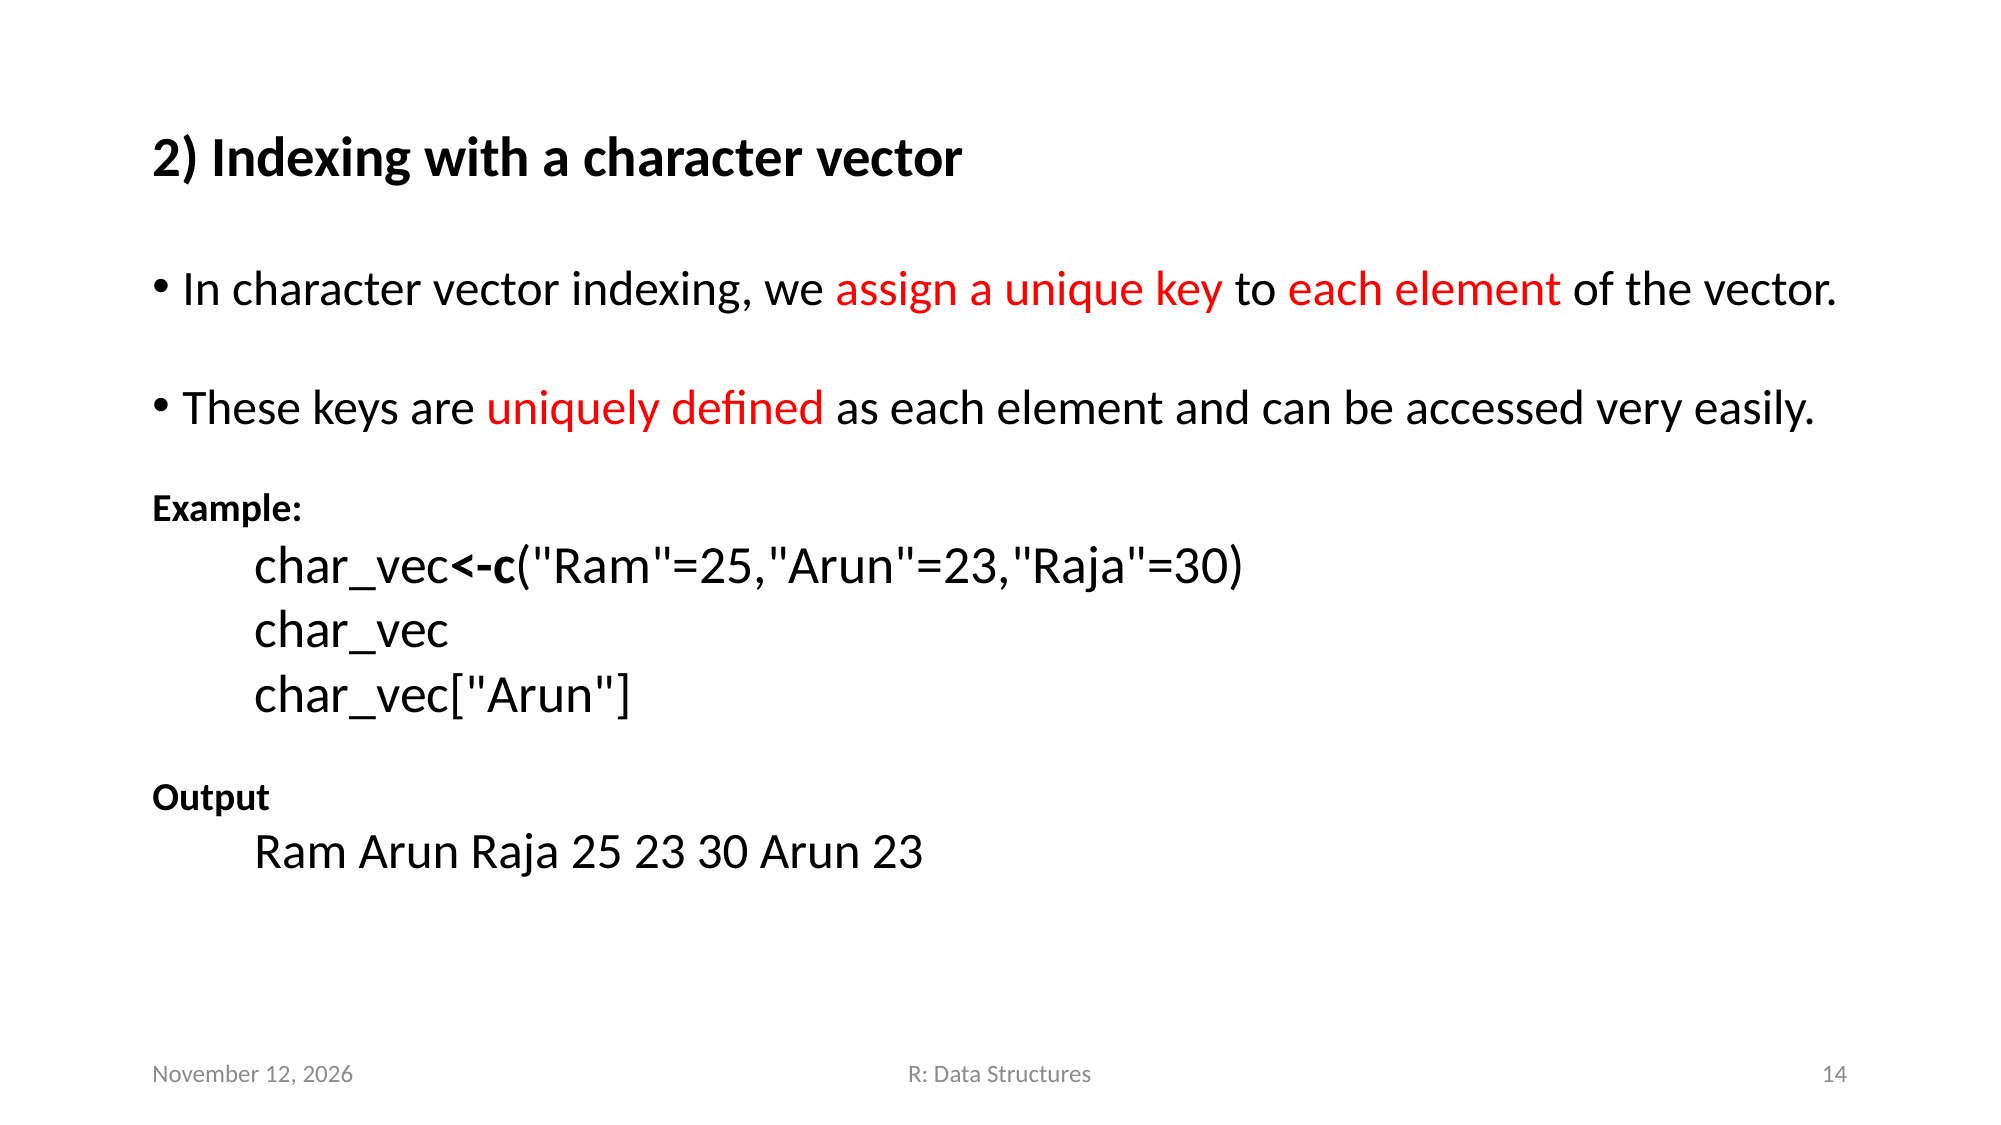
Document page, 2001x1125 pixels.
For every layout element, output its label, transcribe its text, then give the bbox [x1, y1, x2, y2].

footer R: Data Structures [662, 1042, 1338, 1103]
slide_number 14 [1412, 1042, 1863, 1103]
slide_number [137, 1042, 588, 1103]
list 2) Indexing with a character vector In character vector indexing, we assign a unique key to each element of the vector. These keys are uniquely defined as each element and can be accessed very easily. Example: char_vec<-c("Ram"=25,"Arun"=23,"Raja"=30) char_vec char_vec["Arun"] Output Ram Arun Raja 25 23 30 Arun 23 [137, 112, 1863, 1014]
